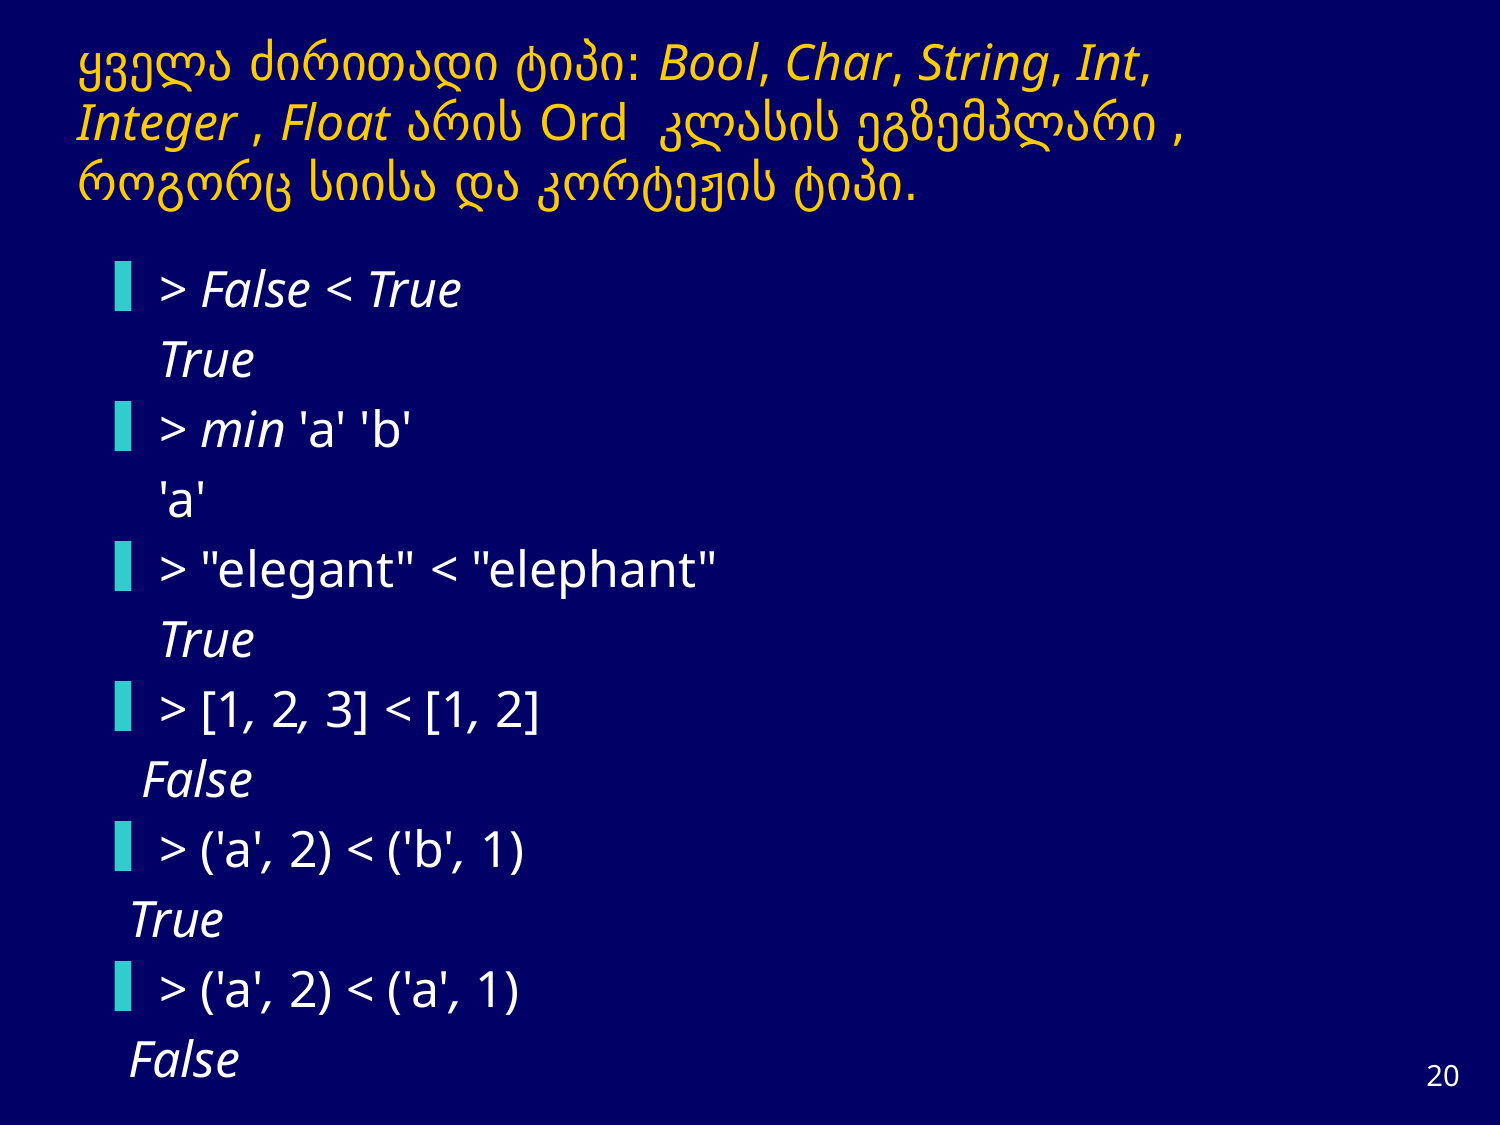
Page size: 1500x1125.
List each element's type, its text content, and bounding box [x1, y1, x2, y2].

title ყველა ძირითადი ტიპი: Bool, Char, String, Int, Integer , Float არის Ord კლასის ეგზემპლარი , როგორც სიისა და კორტეჟის ტიპი. [62, 62, 1338, 219]
slide_number 19 [1374, 1049, 1476, 1101]
list > False < True True > min 'a' 'b' 'a' > "elegant" < "elephant" True > [1, 2, 3] < [1, 2] False > ('a', 2) < ('b', 1) True > ('a', 2) < ('a', 1) False [87, 249, 1430, 1063]
